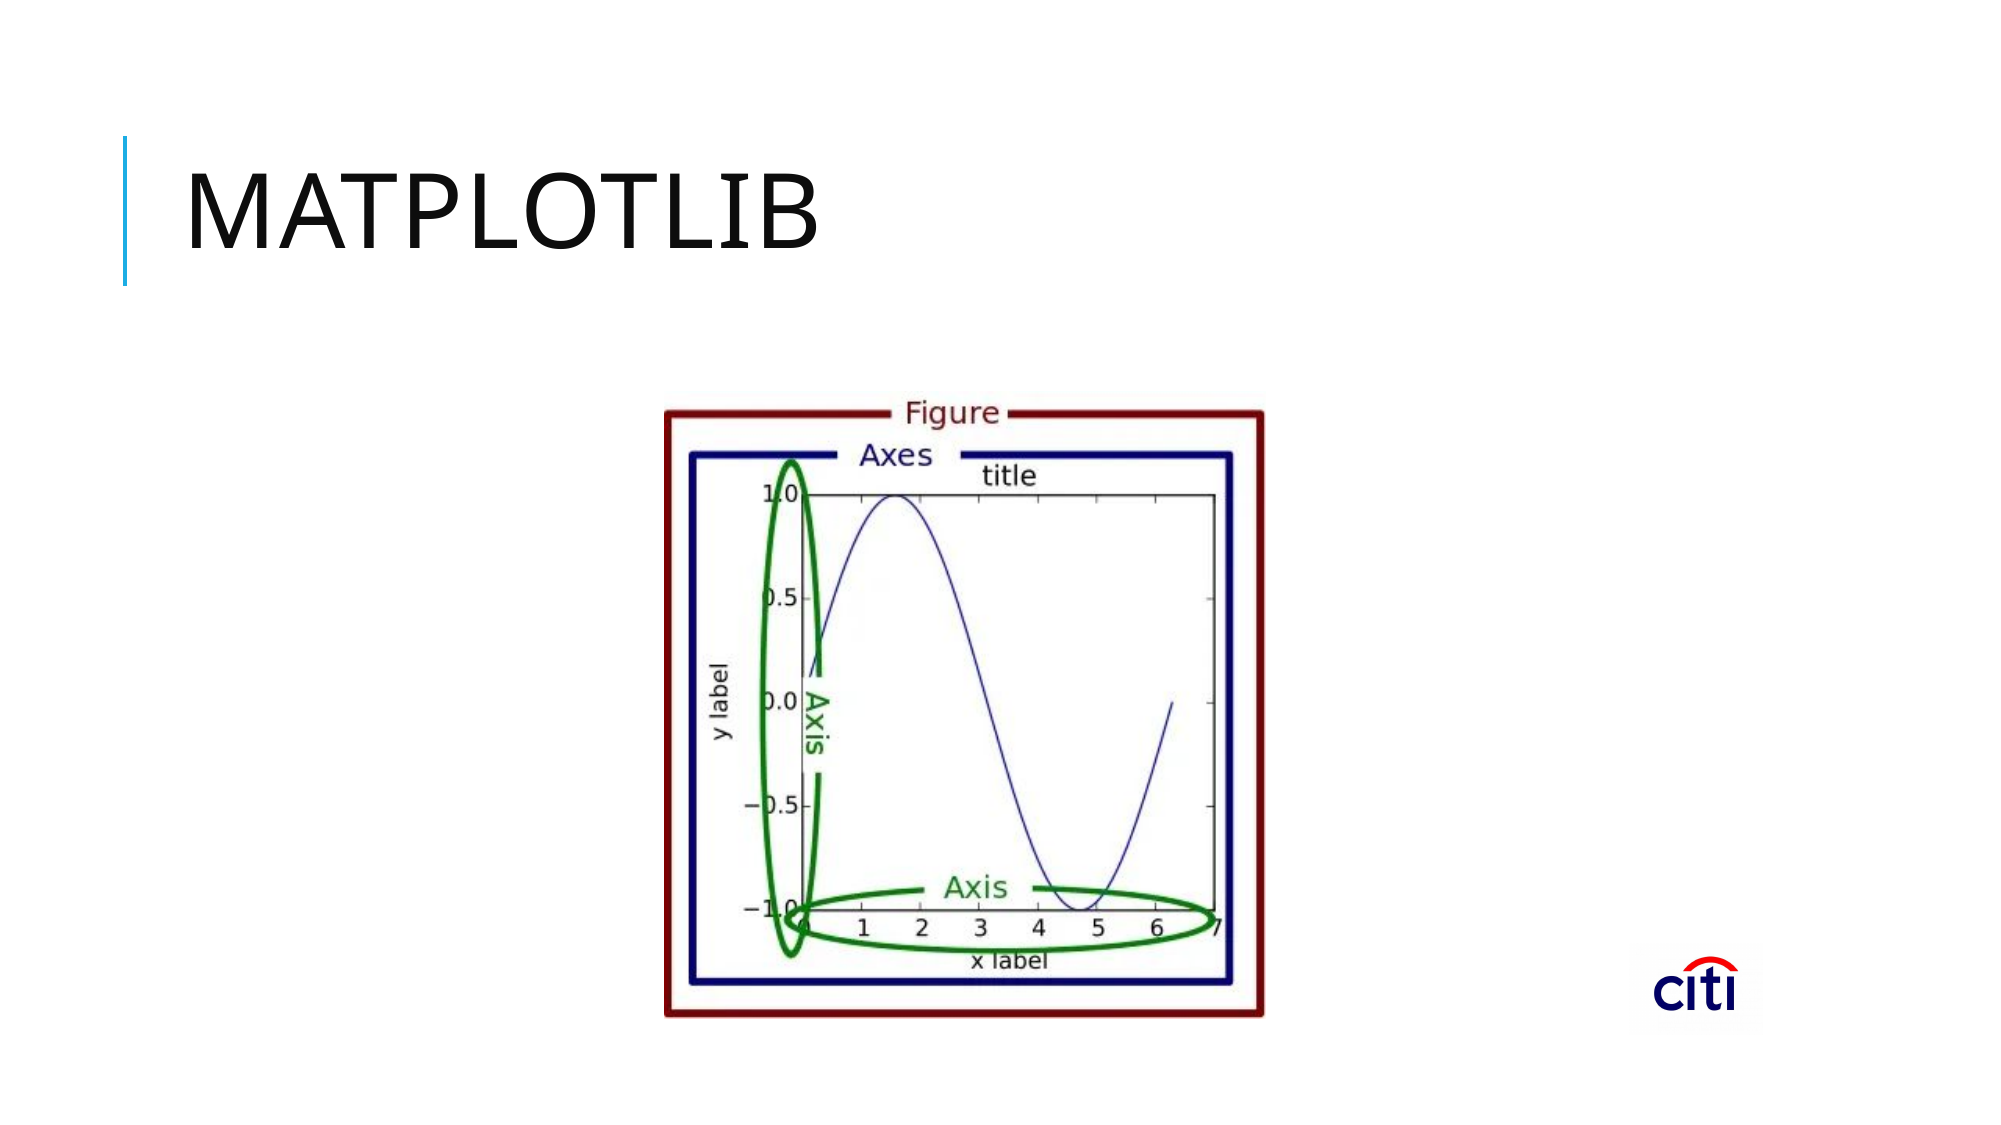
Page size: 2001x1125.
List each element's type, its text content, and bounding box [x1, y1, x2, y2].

title MatPlotlib [168, 96, 1763, 342]
picture [1629, 943, 1763, 1035]
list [664, 391, 1267, 1019]
